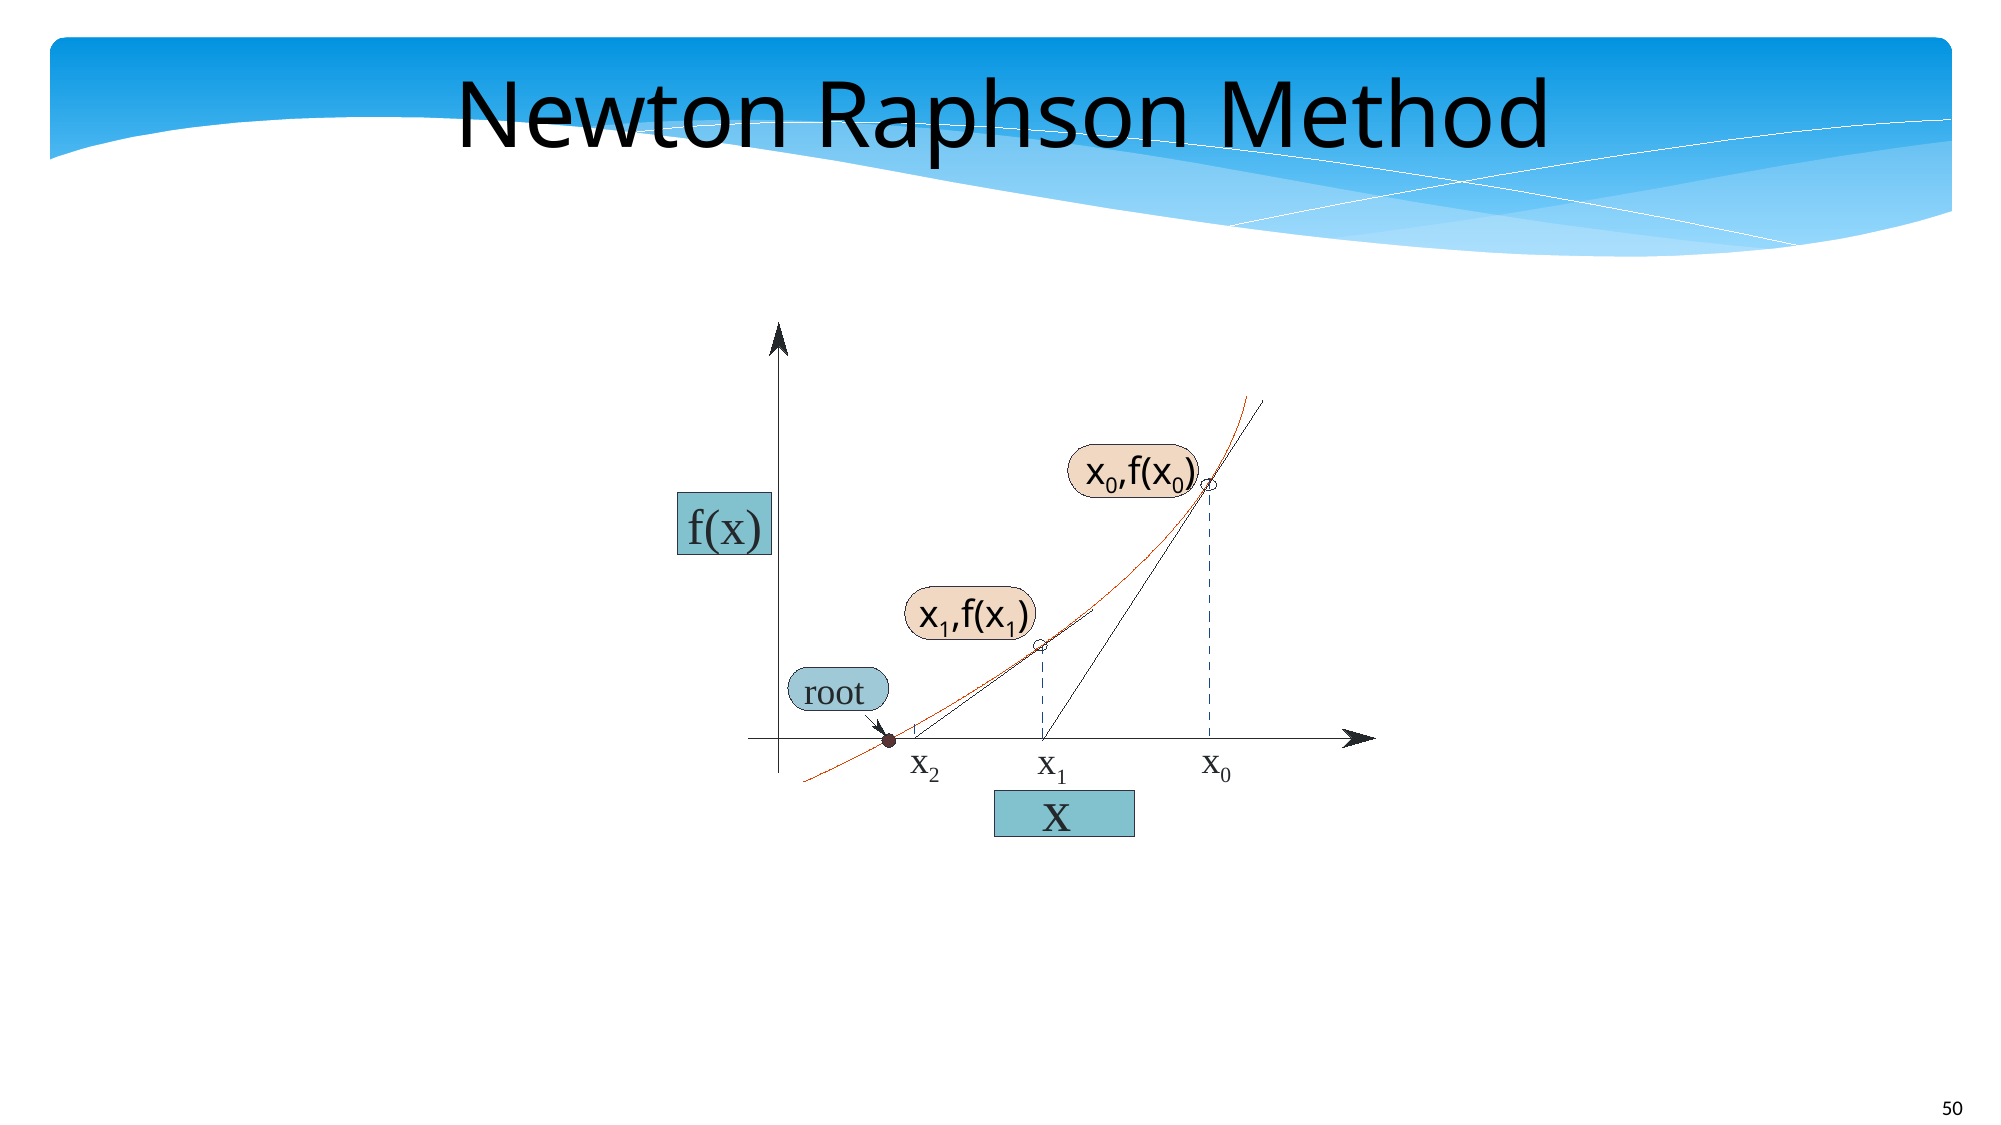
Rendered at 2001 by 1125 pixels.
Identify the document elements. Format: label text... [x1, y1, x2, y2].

title Newton Raphson Method [395, 33, 1613, 188]
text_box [677, 322, 1376, 844]
